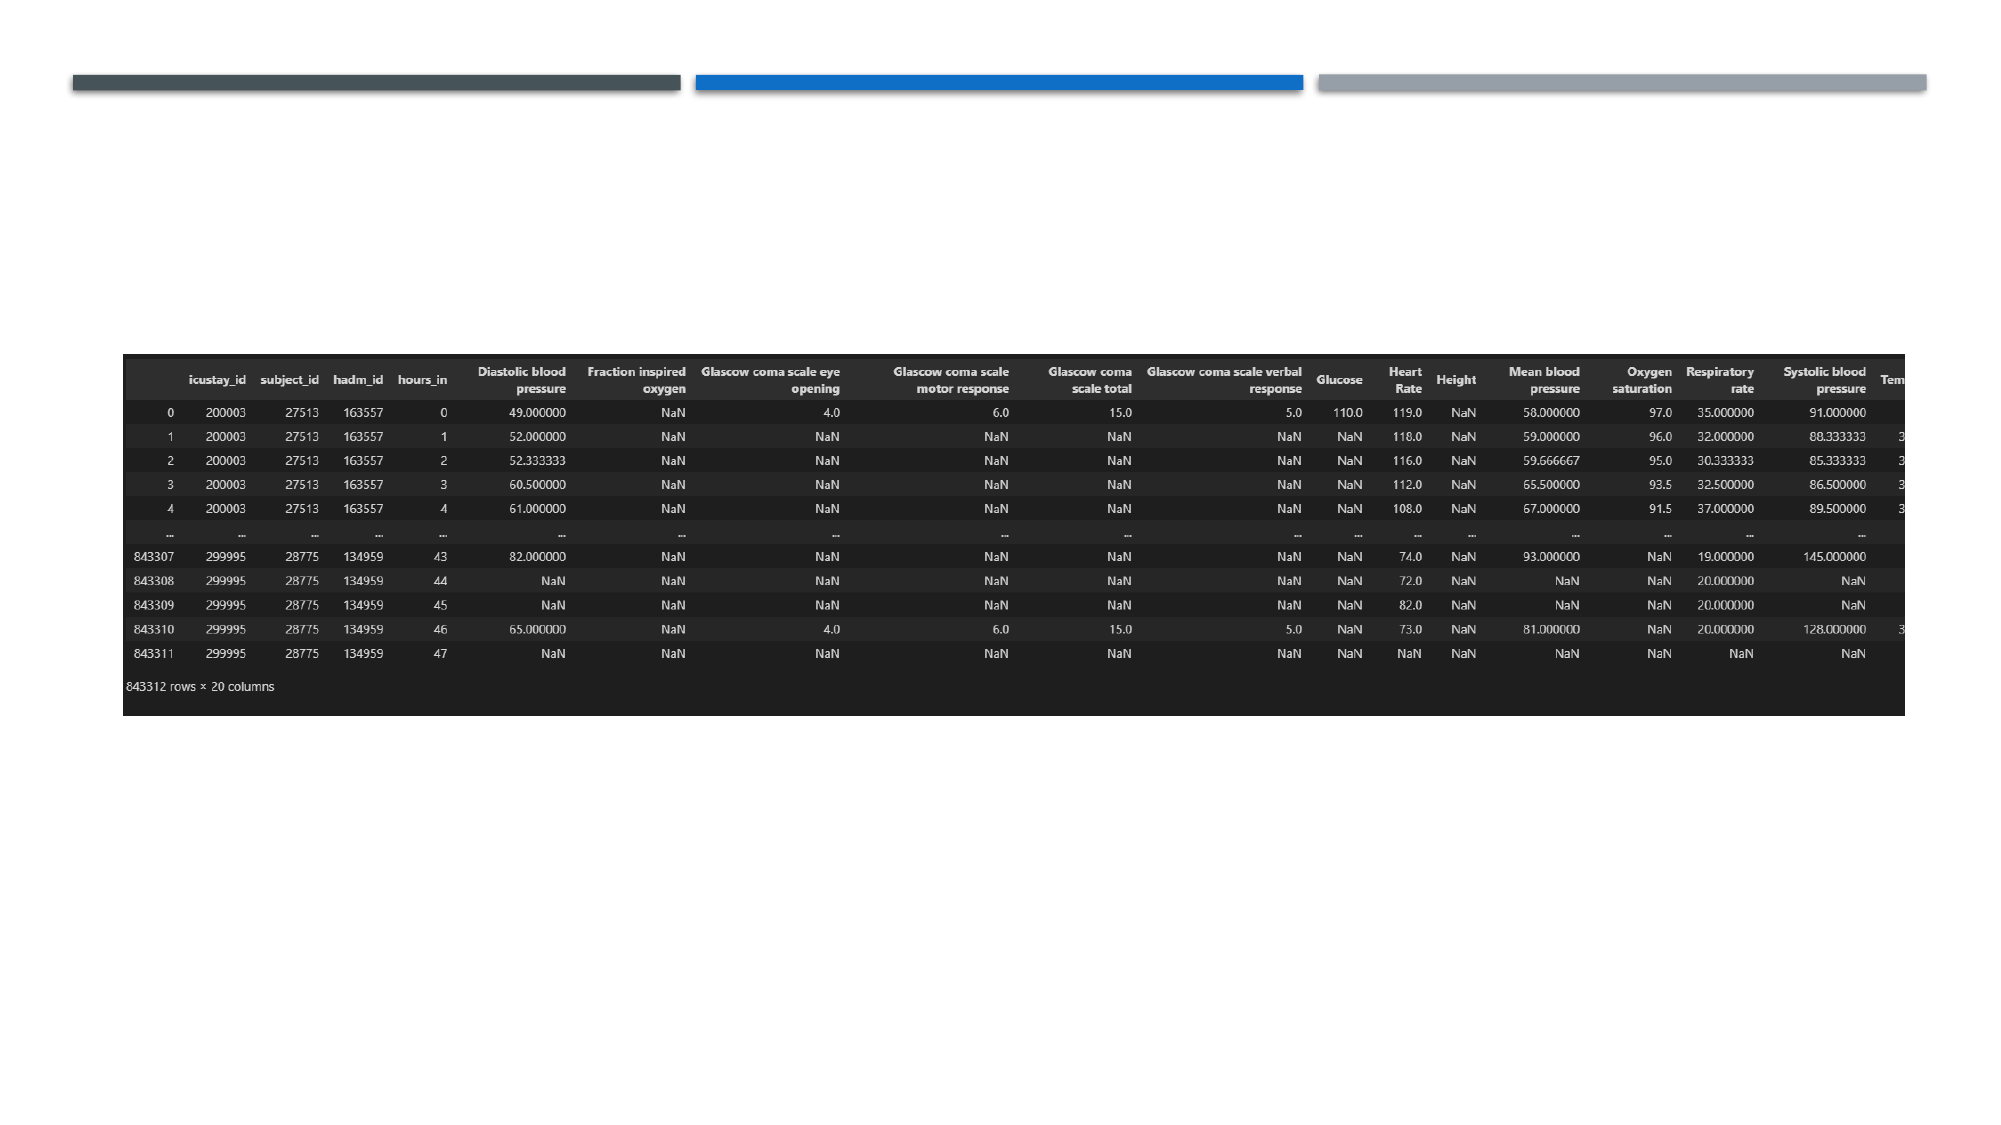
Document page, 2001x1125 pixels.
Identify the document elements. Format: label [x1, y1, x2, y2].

picture [122, 354, 1906, 717]
